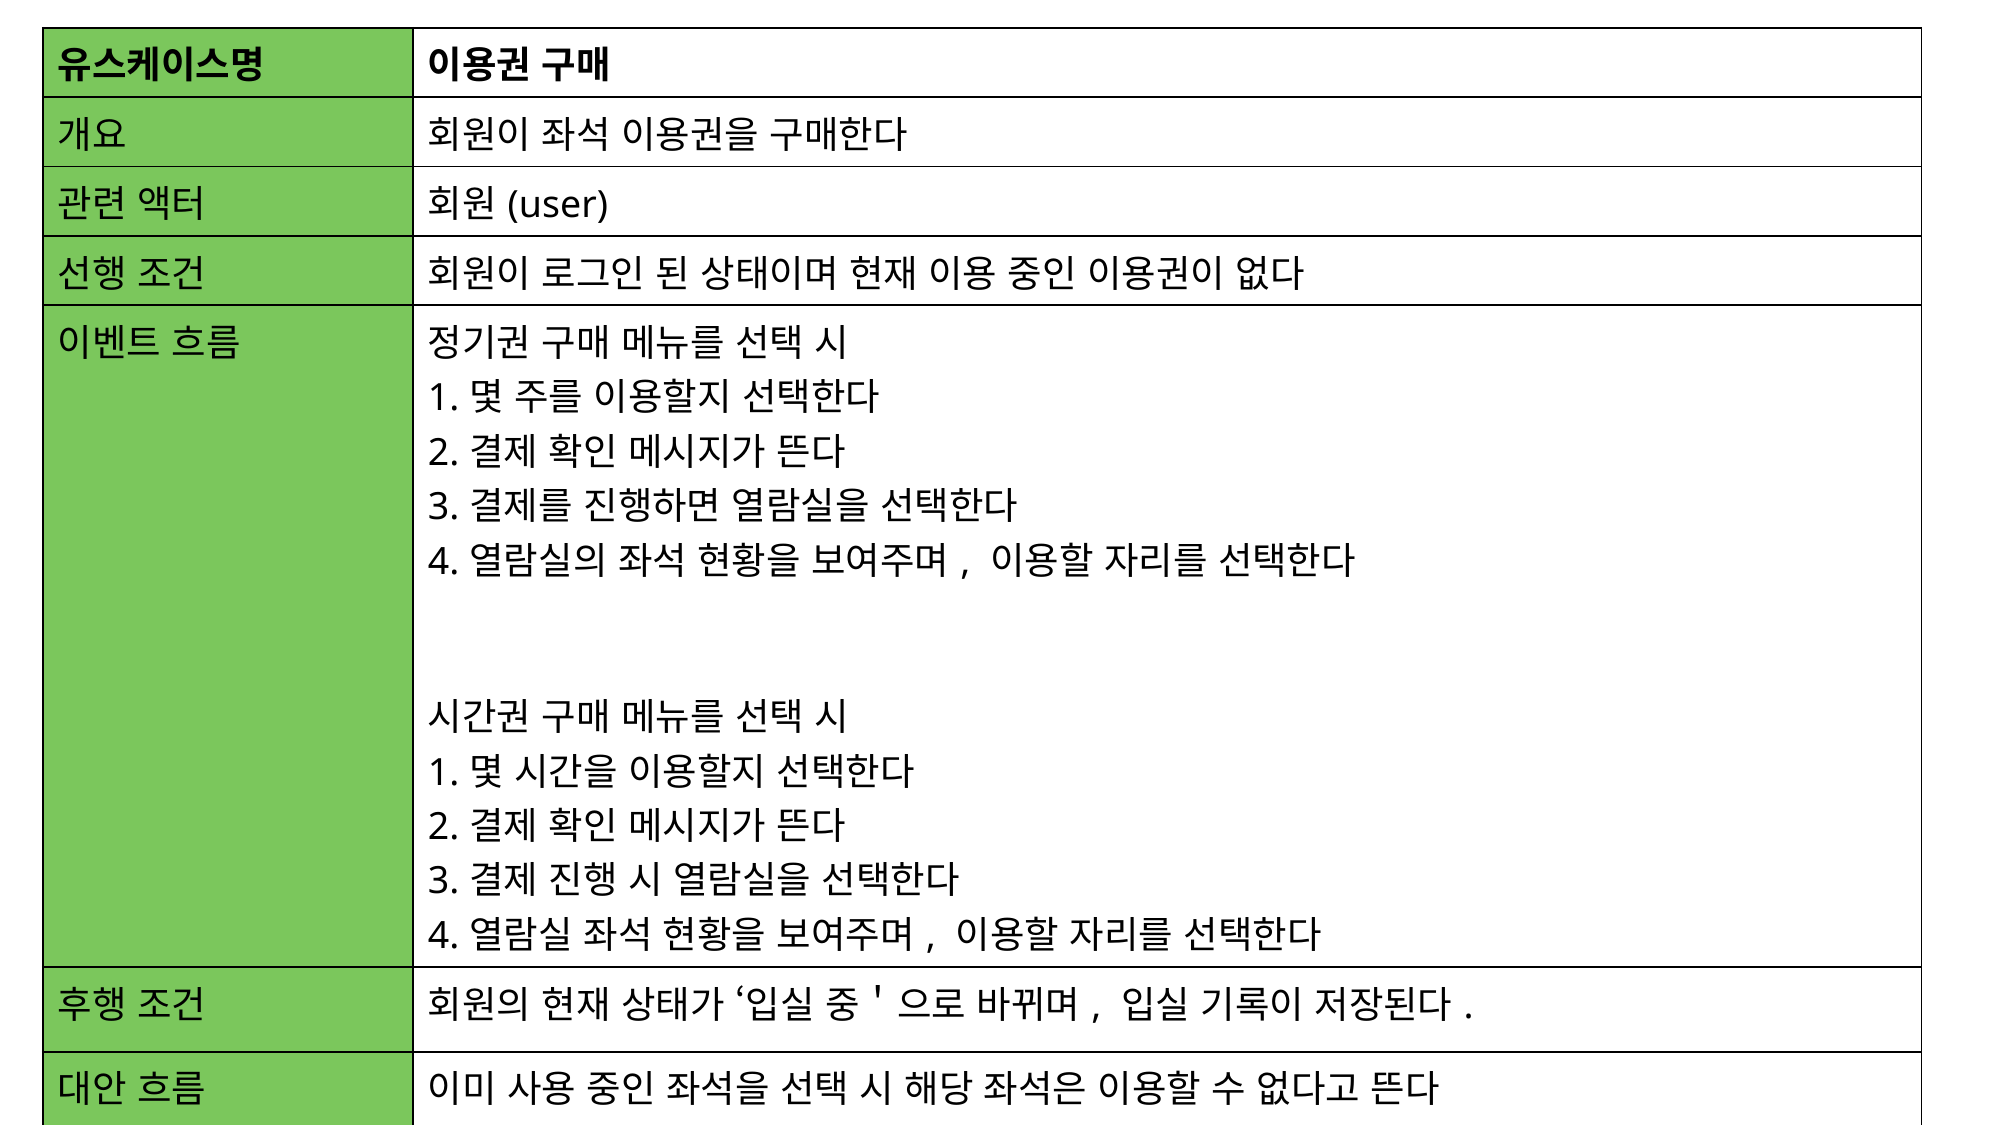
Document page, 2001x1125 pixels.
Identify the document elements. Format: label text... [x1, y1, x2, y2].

table_cell 선행 조건 [44, 237, 412, 304]
table_cell 이미 사용 중인 좌석을 선택 시 해당 좌석은 이용할 수 없다고 뜬다 [414, 1053, 1921, 1125]
table_cell 회원이 좌석 이용권을 구매한다 [414, 98, 1921, 166]
table_cell 정기권 구매 메뉴를 선택 시 1.몇 주를 이용할지 선택한다 2.결제 확인 메시지가 뜬다 3.결제를 진행하면 열람실을 선택한다 4.열람실의 좌석 현황을 보여주며, 이용할 자리를 선택한다 시간권 구매 메뉴를 선택 시 1.몇 시간을 이용할지 선택한다 2.결제 확인 메시지가 뜬다 3.결제 진행 시 열람실을 선택한다 4.열람실 좌석 현황을 보여주며, 이용할 자리를 선택한다 [414, 306, 1921, 966]
table_header 이용권 구매 [414, 29, 1921, 96]
table_cell 회원이 로그인 된 상태이며 현재 이용 중인 이용권이 없다 [414, 237, 1921, 304]
table_header 유스케이스명 [44, 29, 412, 96]
table_cell 회원의 현재 상태가 ‘입실 중＇으로 바뀌며, 입실 기록이 저장된다. [414, 968, 1921, 1051]
table_cell 개요 [44, 98, 412, 166]
table_cell 후행 조건 [44, 968, 412, 1051]
table_cell 관련 액터 [44, 167, 412, 235]
table_cell 회원(user) [414, 167, 1921, 235]
table_cell 대안 흐름 [44, 1053, 412, 1125]
table_cell 이벤트 흐름 [44, 306, 412, 966]
